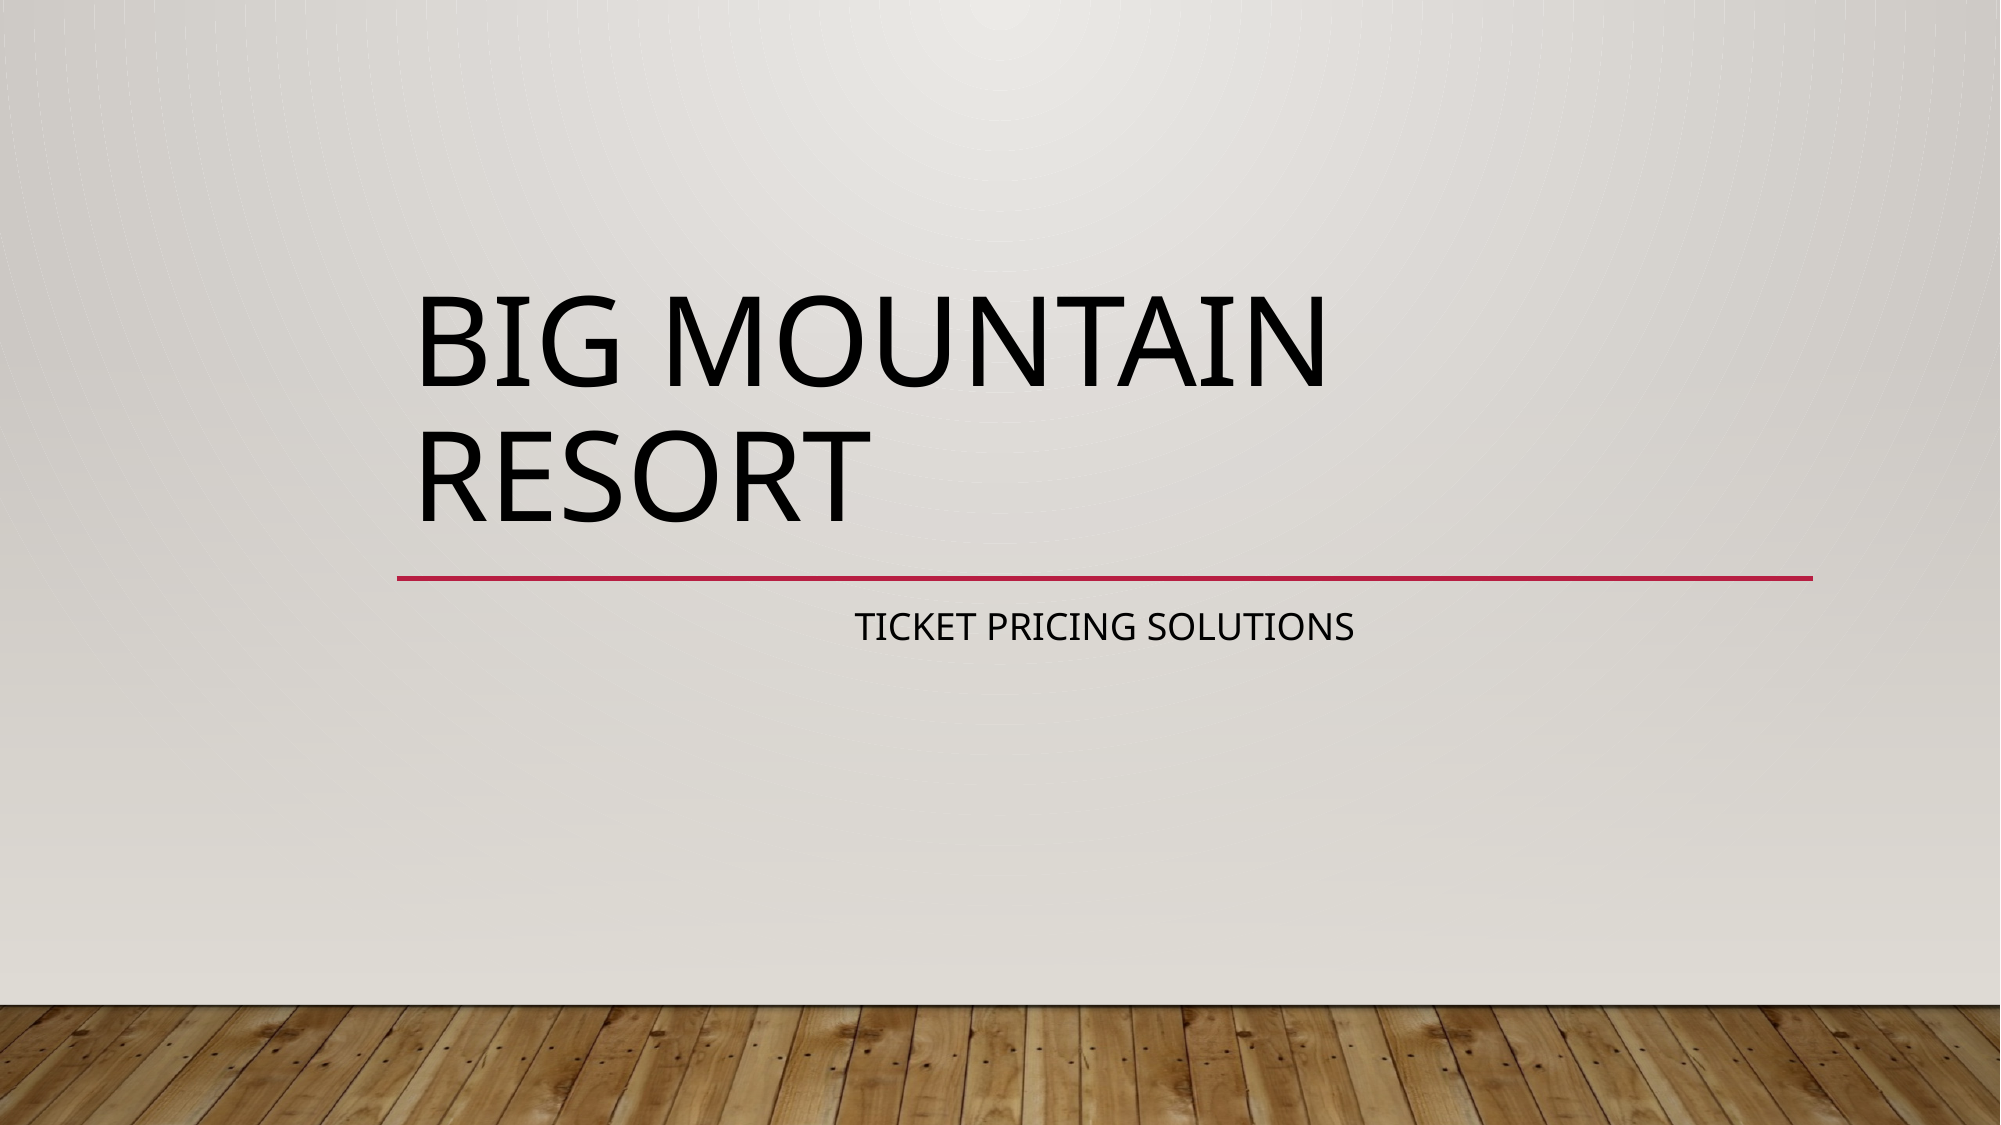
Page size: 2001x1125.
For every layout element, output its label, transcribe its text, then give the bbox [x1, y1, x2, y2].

title Big Mountain resort [396, 131, 1814, 549]
picture [0, 1005, 2000, 1125]
subtitle Ticket pricing solutions [396, 579, 1814, 740]
